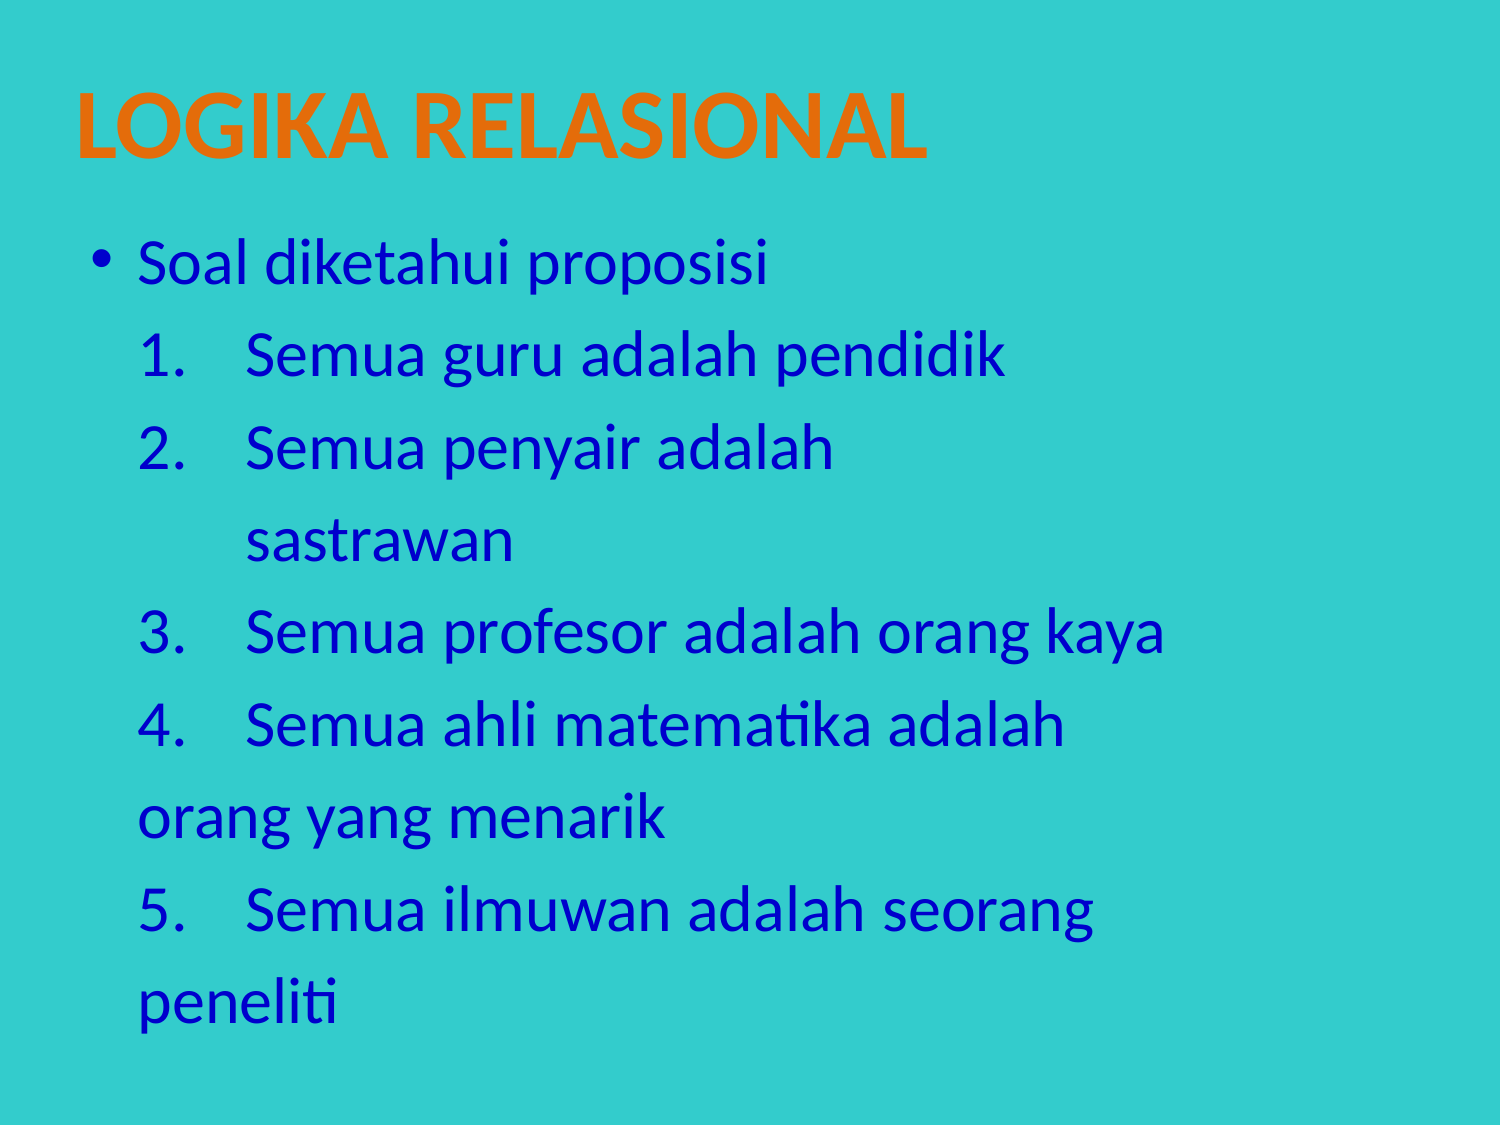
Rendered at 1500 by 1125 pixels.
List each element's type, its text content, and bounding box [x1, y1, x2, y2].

list Soal diketahui proposisi 1. Semua guru adalah pendidik 2. Semua penyair adalah sastrawan 3. Semua profesor adalah orang kaya 4. Semua ahli matematika adalah orang yang menarik 5. Semua ilmuwan adalah seorang peneliti [75, 210, 1425, 1055]
text_box Logika Relasional [60, 51, 946, 187]
